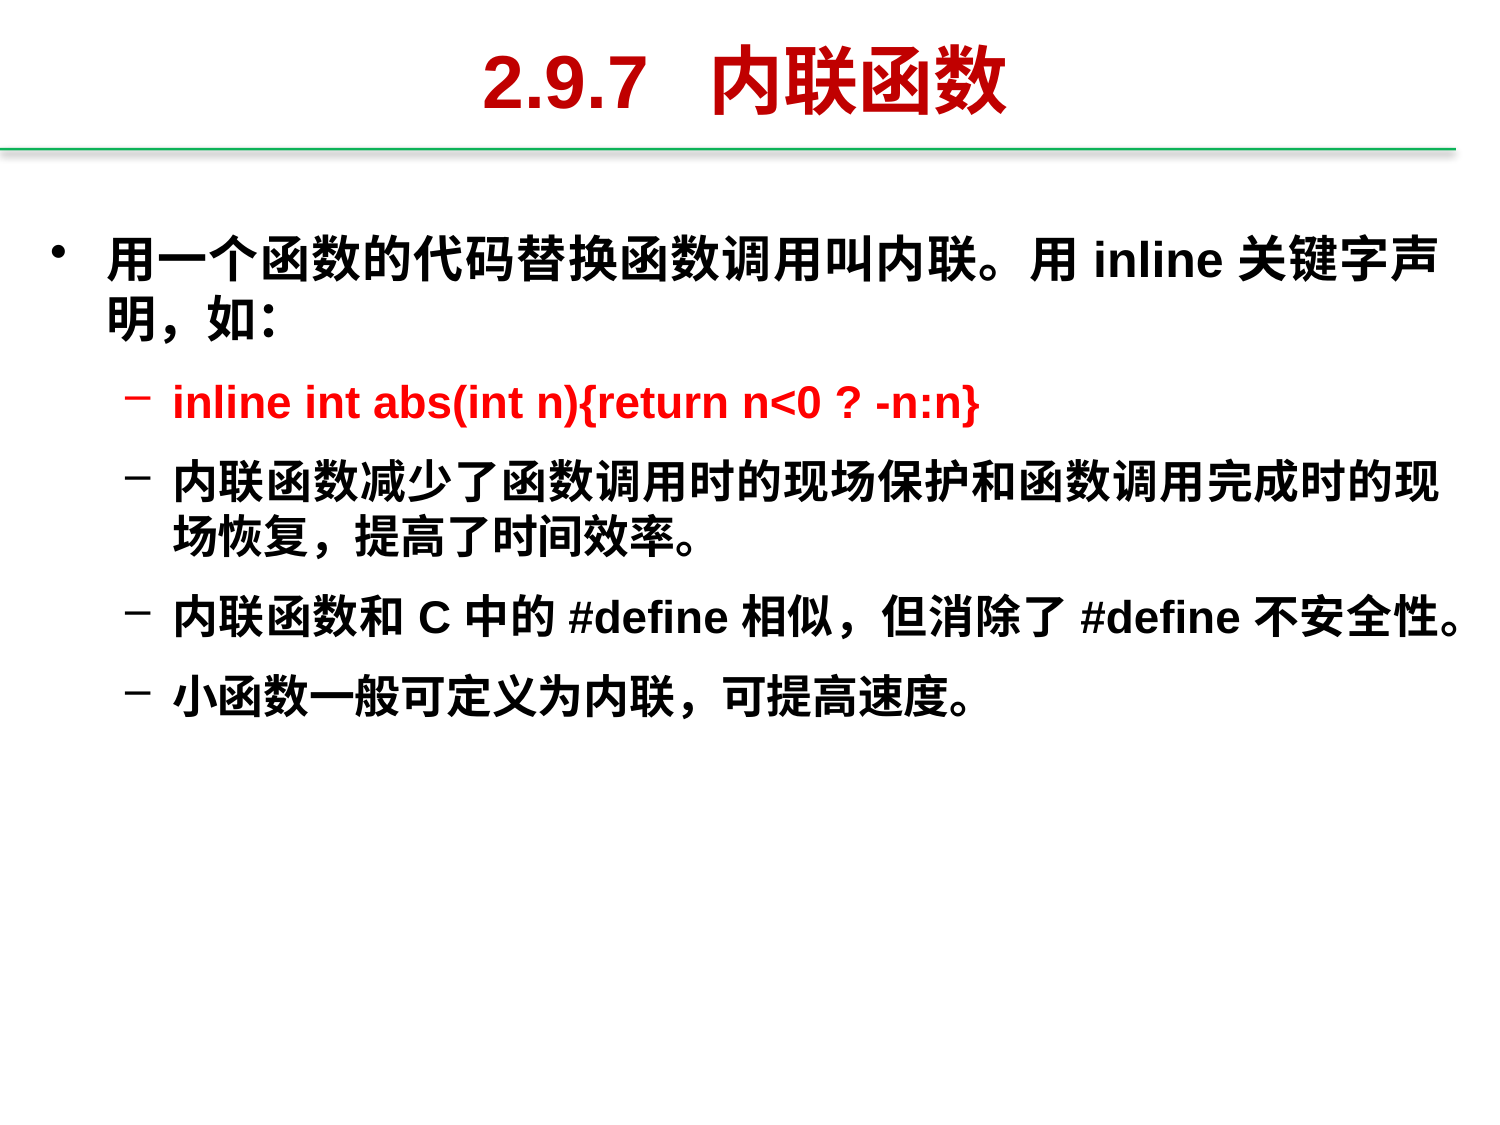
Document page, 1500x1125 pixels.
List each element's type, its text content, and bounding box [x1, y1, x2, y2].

title 2.9.7 内联函数 [108, 19, 1384, 138]
list 用一个函数的代码替换函数调用叫内联。用inline关键字声明，如： inline int abs(int n){return n<0 ? -n:n} 内联函数减少了函数调用时的现场保护和函数调用完成时的现场恢复，提高了时间效率。 内联函数和C中的#define相似，但消除了#define不安全性。 小函数一般可定义为内联，可提高速度。 [35, 219, 1456, 787]
